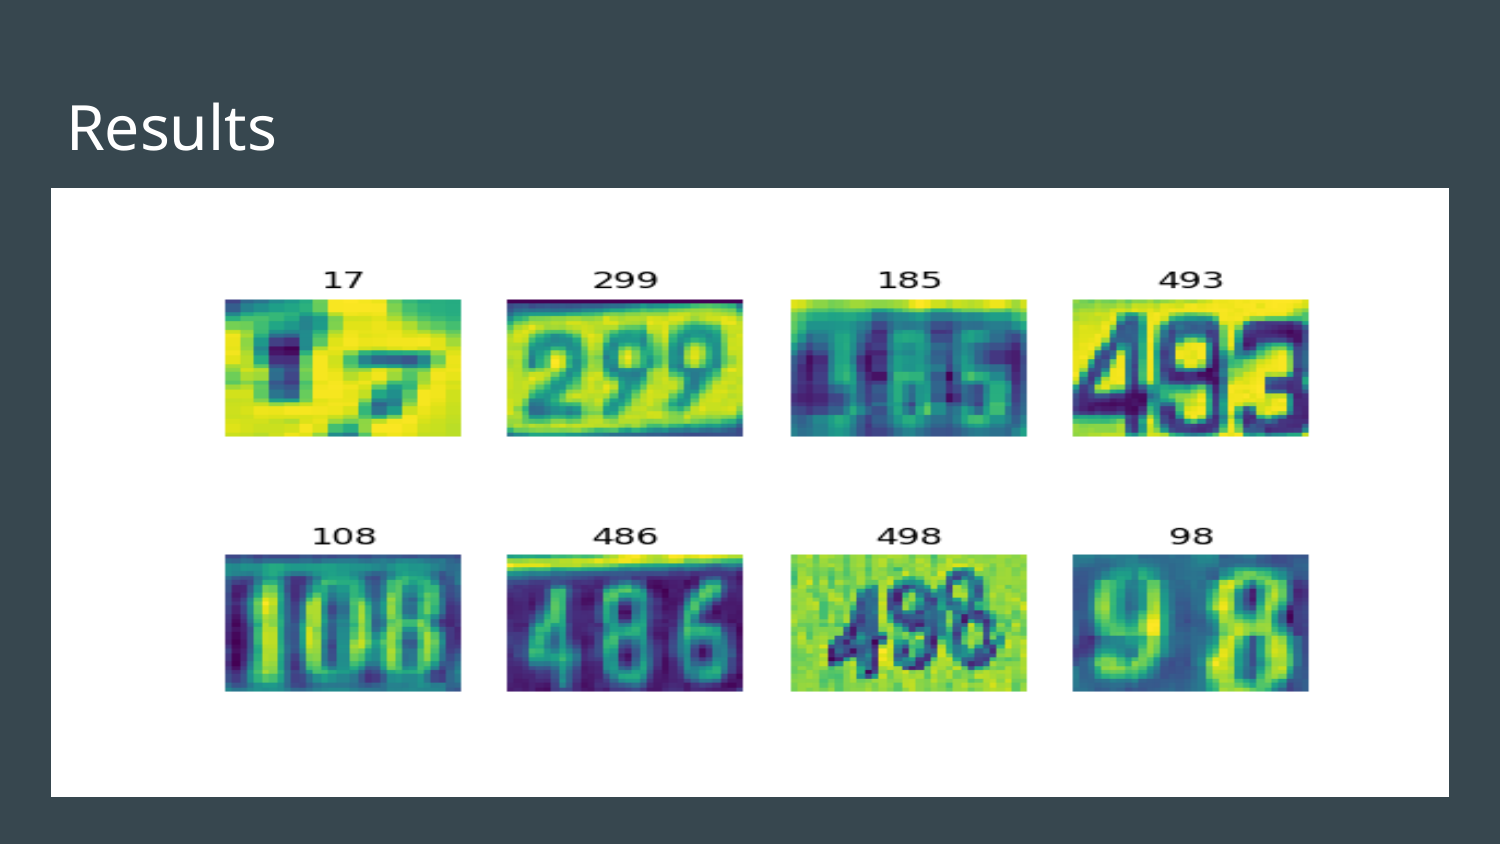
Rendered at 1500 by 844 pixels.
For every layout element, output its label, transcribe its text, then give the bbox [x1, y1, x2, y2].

title Results [51, 72, 1449, 167]
picture [50, 188, 1450, 797]
